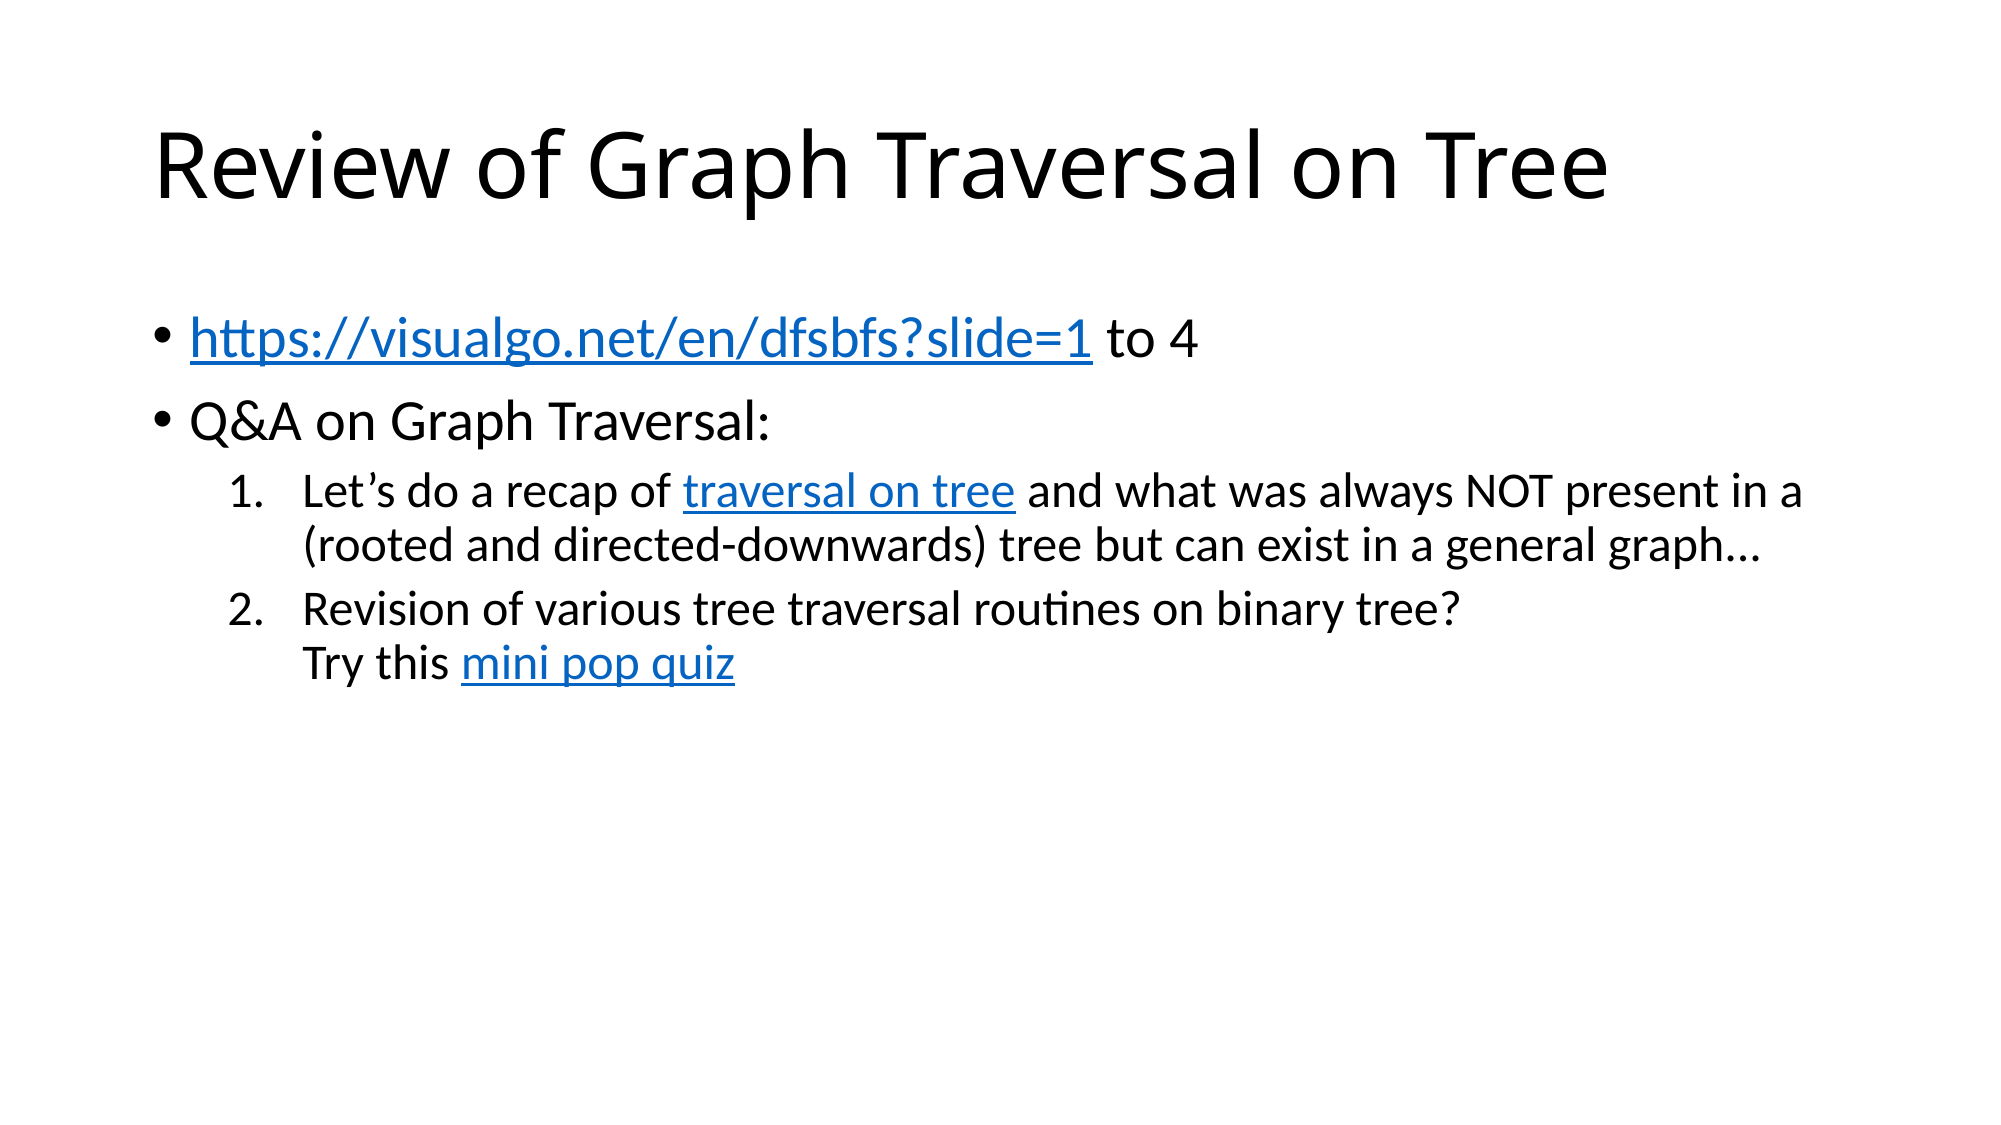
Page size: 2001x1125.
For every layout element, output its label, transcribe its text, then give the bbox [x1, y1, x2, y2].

list https://visualgo.net/en/dfsbfs?slide=1 to 4 Q&A on Graph Traversal: Let’s do a recap of traversal on tree and what was always NOT present in a (rooted and directed-downwards) tree but can exist in a general graph... Revision of various tree traversal routines on binary tree? Try this mini pop quiz [137, 299, 1863, 1125]
title Review of Graph Traversal on Tree [137, 59, 1863, 278]
